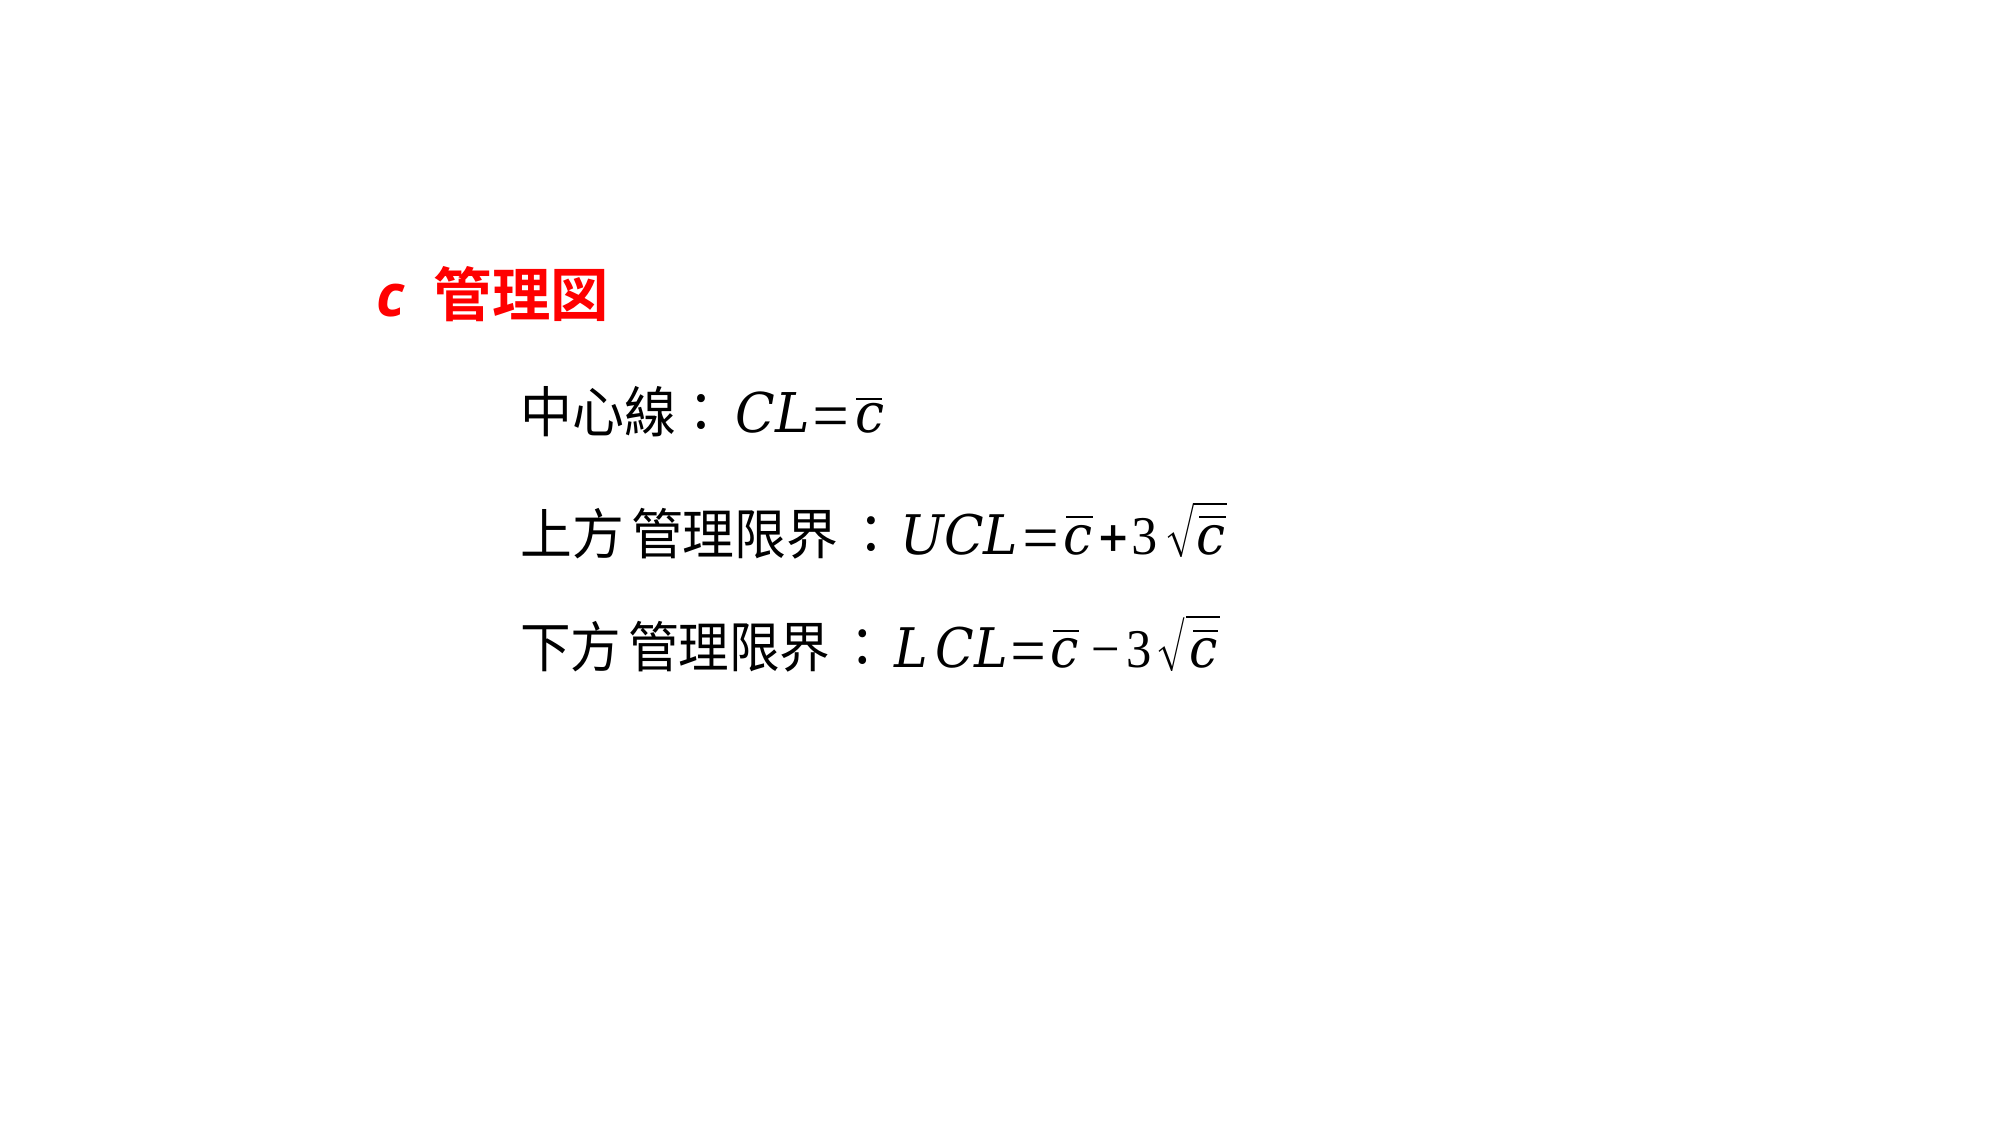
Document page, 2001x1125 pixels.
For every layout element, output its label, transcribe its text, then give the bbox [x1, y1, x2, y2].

text_box c 管理図 [361, 250, 655, 336]
